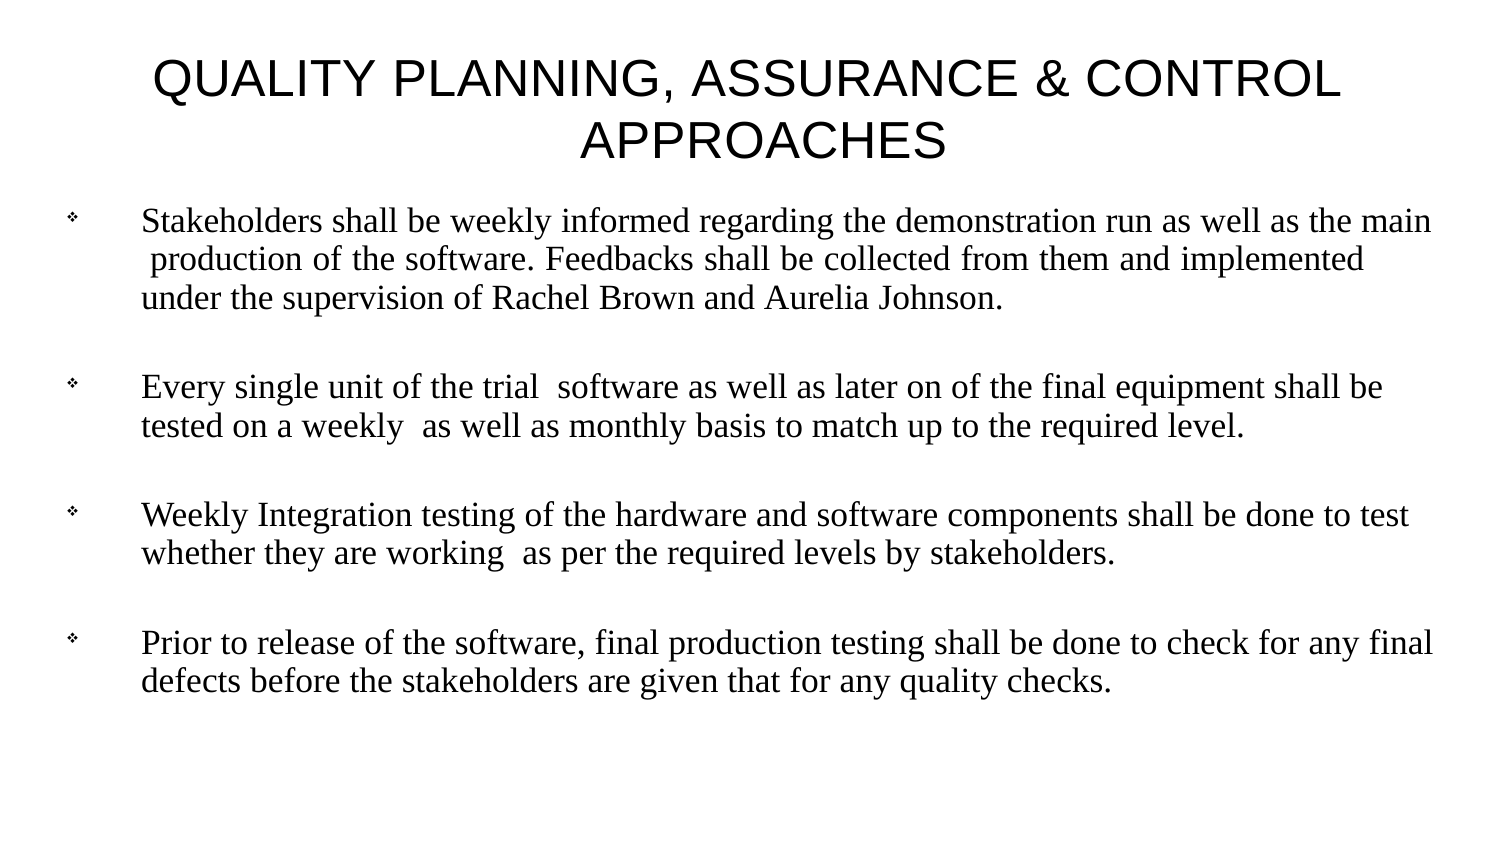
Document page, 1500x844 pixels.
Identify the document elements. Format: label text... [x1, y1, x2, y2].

title QUALITY PLANNING, ASSURANCE & CONTROL APPROACHES [150, 42, 1350, 186]
text_box Stakeholders shall be weekly informed regarding the demonstration run as well as the main production of the software. Feedbacks shall be collected from them and implemented under the supervision of Rachel Brown and Aurelia Johnson. Every single unit of the trial software as well as later on of the final equipment shall be tested on a weekly as well as monthly basis to match up to the required level. Weekly Integration testing of the hardware and software components shall be done to test whether they are working as per the required levels by stakeholders. Prior to release of the software, final production testing shall be done to check for any final defects before the stakeholders are given that for any quality checks. [64, 195, 1436, 739]
